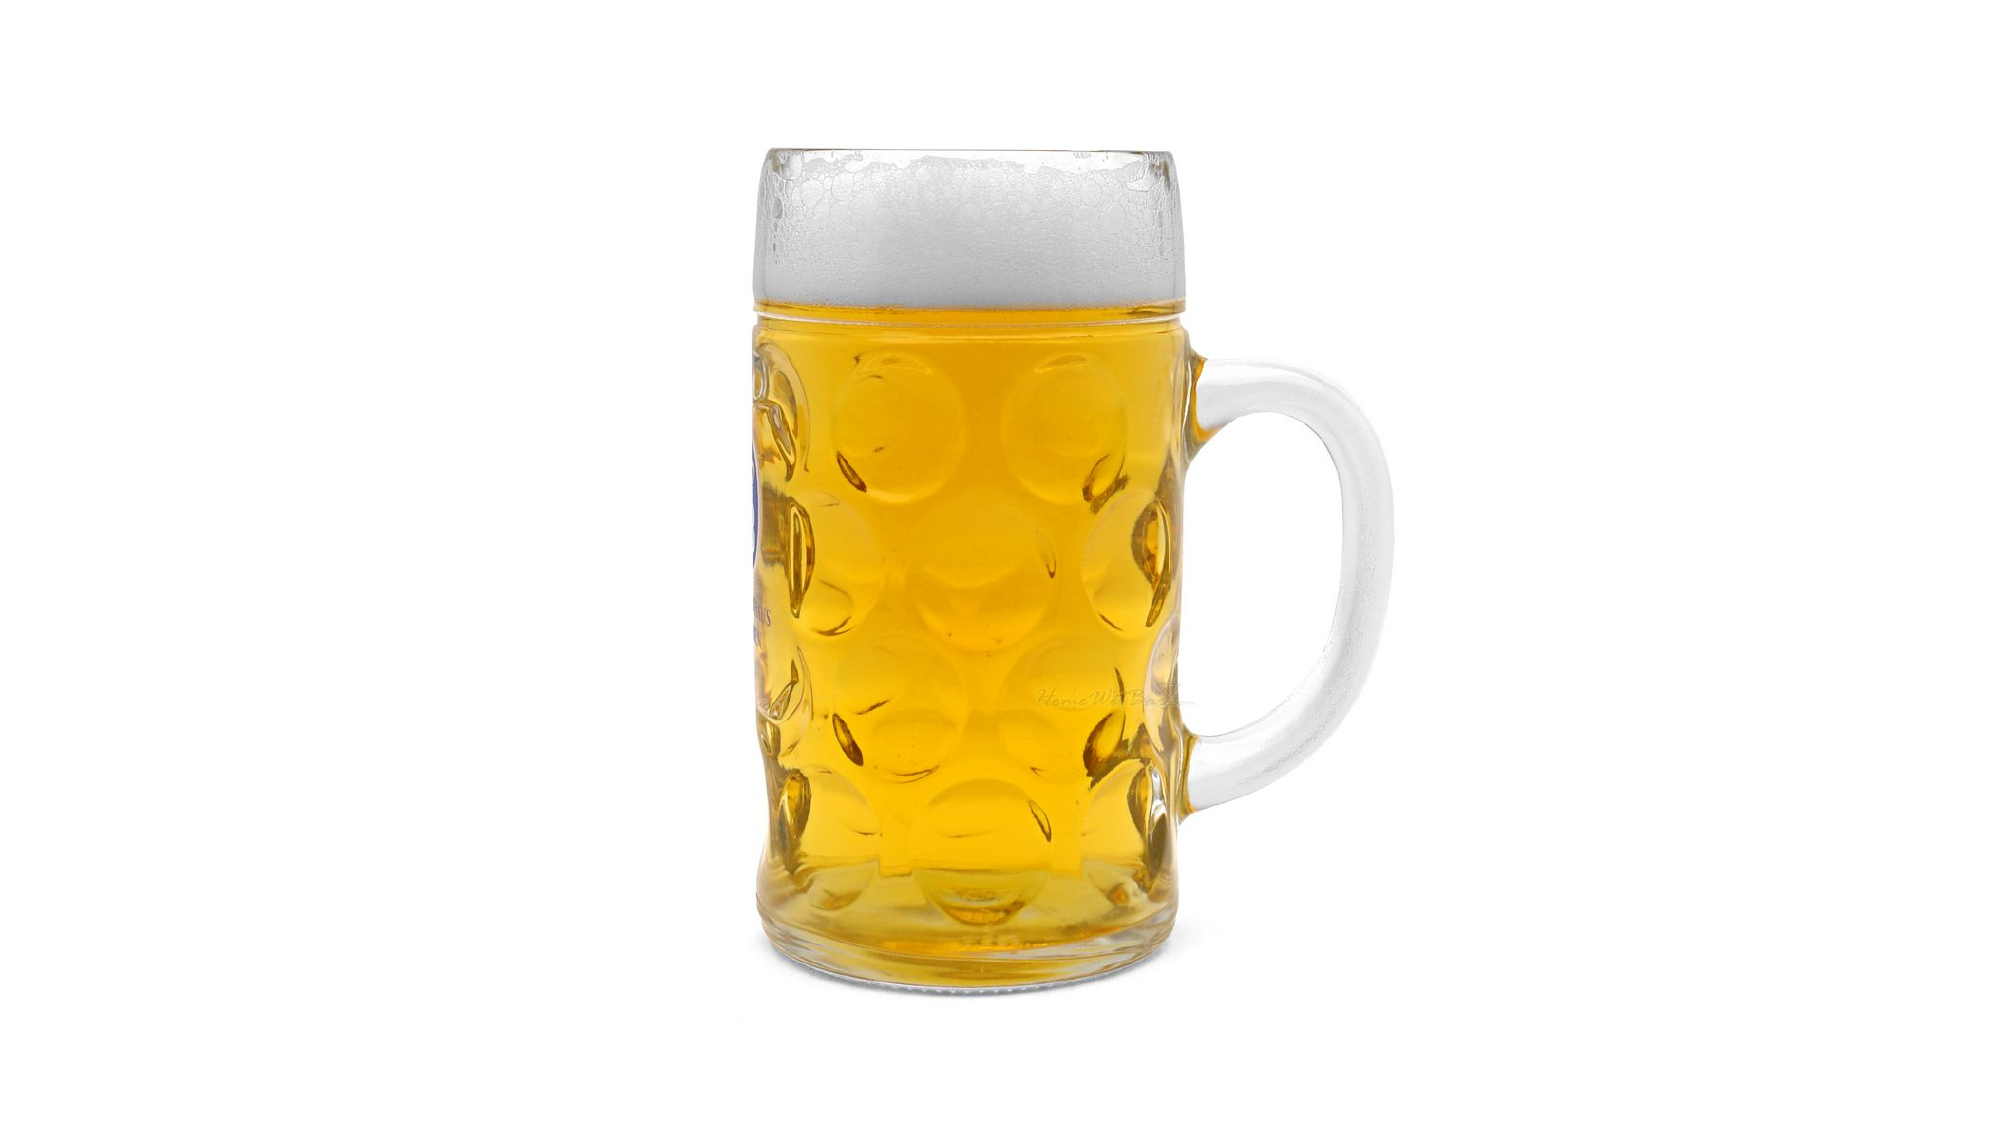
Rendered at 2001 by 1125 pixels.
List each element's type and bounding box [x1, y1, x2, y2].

picture [525, 88, 1475, 1037]
